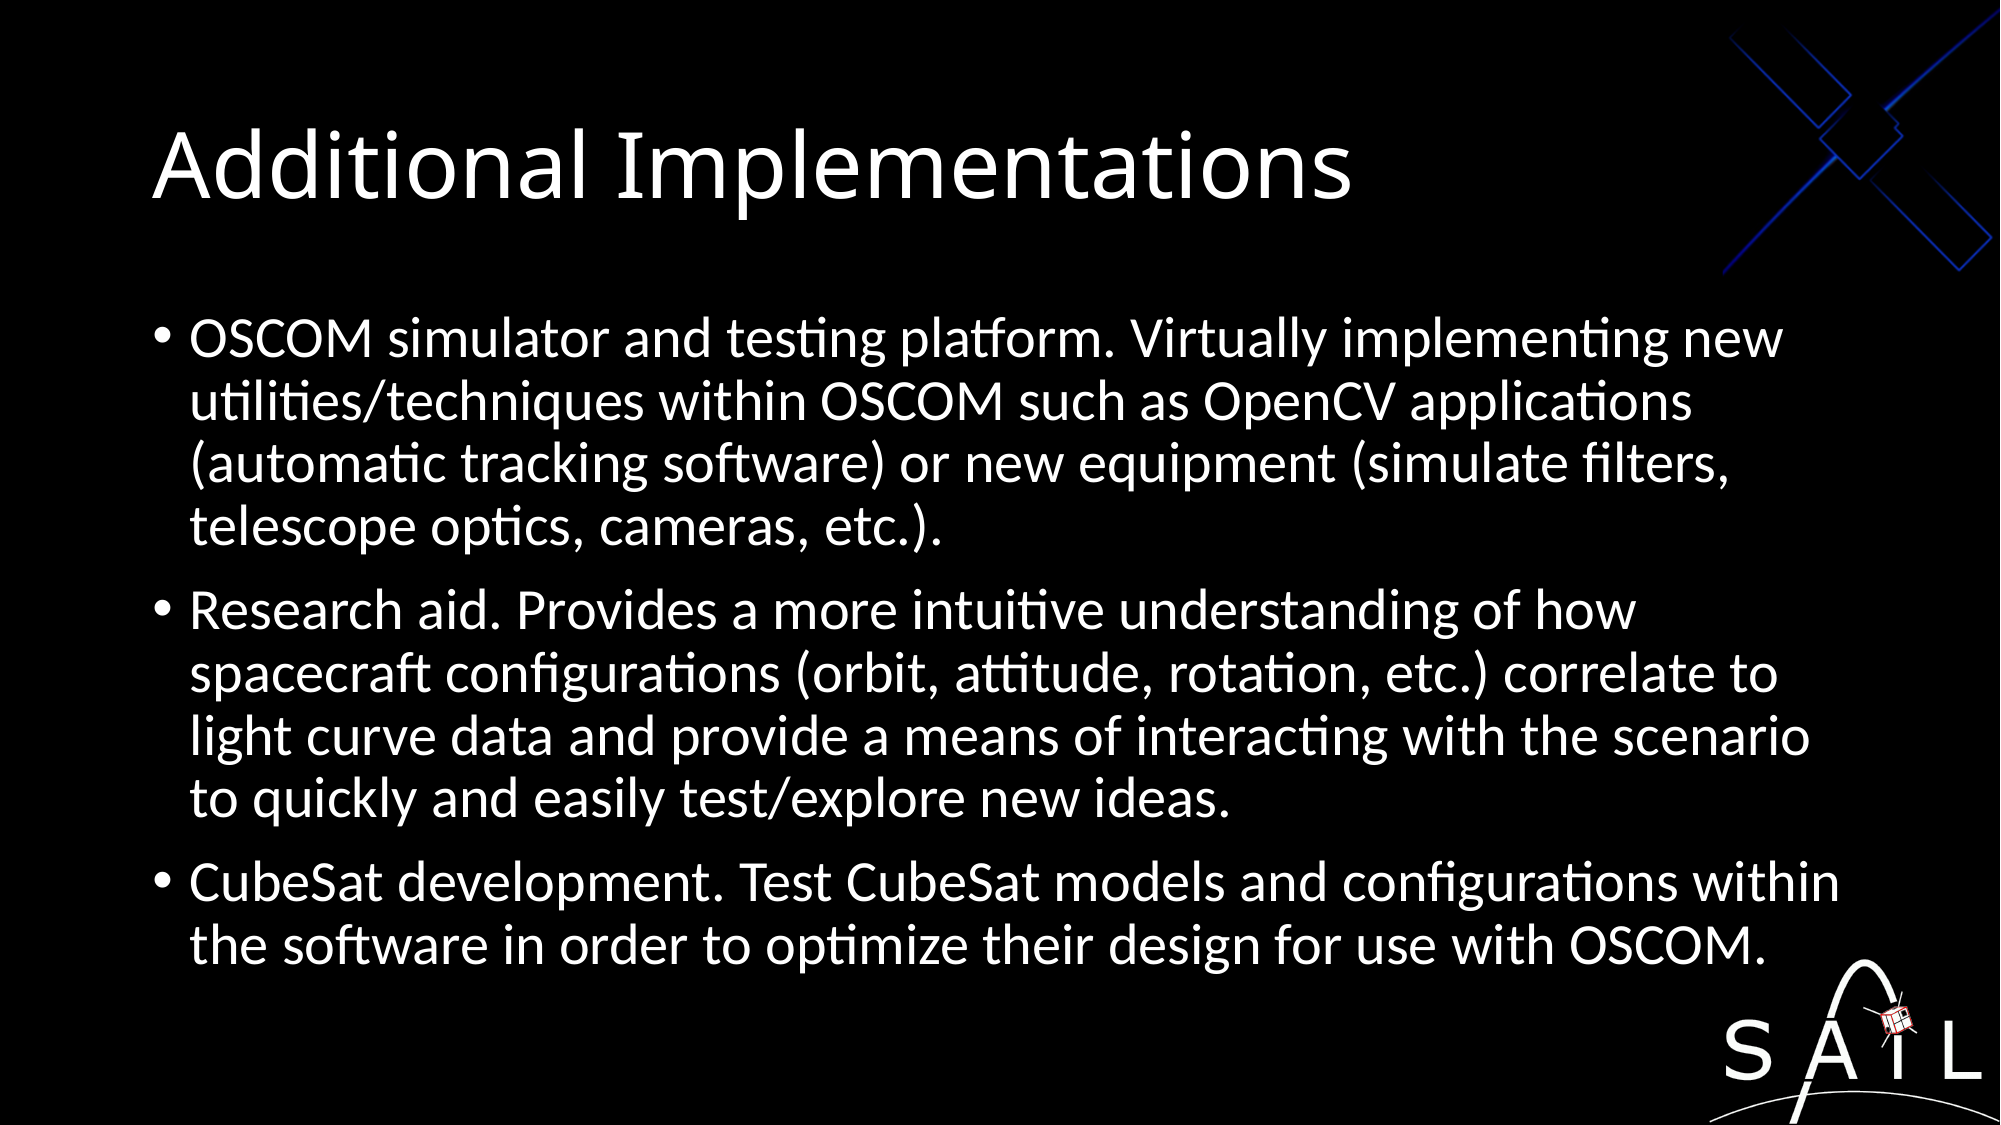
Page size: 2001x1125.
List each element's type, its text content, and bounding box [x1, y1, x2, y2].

list OSCOM simulator and testing platform. Virtually implementing new utilities/techniques within OSCOM such as OpenCV applications (automatic tracking software) or new equipment (simulate filters, telescope optics, cameras, etc.). Research aid. Provides a more intuitive understanding of how spacecraft configurations (orbit, attitude, rotation, etc.) correlate to light curve data and provide a means of interacting with the scenario to quickly and easily test/explore new ideas. CubeSat development. Test CubeSat models and configurations within the software in order to optimize their design for use with OSCOM. [137, 299, 1863, 1014]
picture [1708, 955, 2000, 1125]
title Additional Implementations [137, 59, 1722, 278]
picture [1722, 0, 2000, 278]
